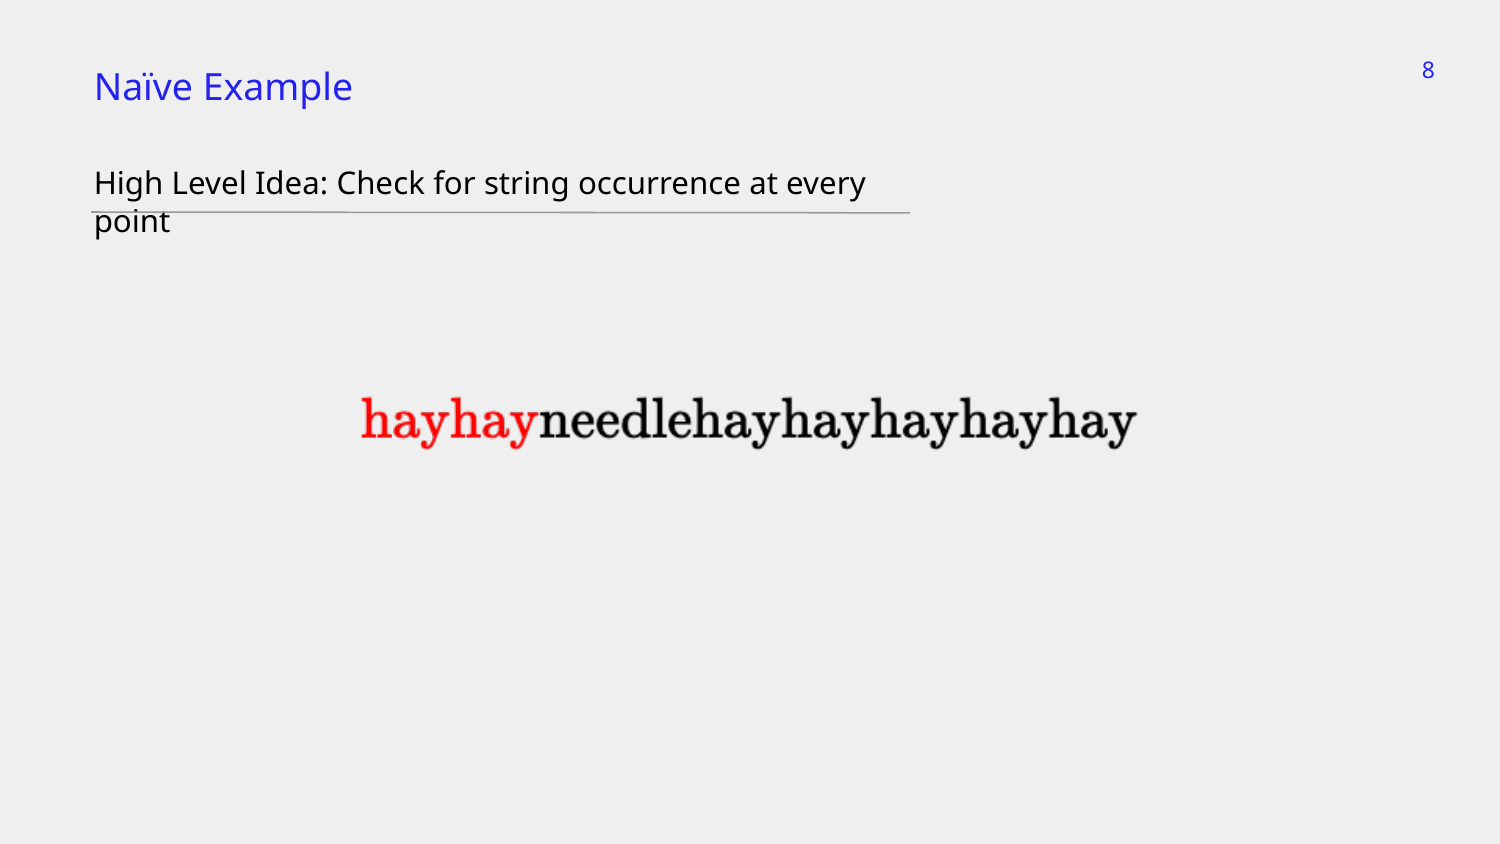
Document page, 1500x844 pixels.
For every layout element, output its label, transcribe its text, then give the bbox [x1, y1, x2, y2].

picture [356, 384, 1144, 460]
subtitle Naïve Example [78, 47, 1353, 122]
title High Level Idea: Check for string occurrence at every point [78, 148, 904, 212]
slide_number ‹#› [1392, 41, 1450, 71]
